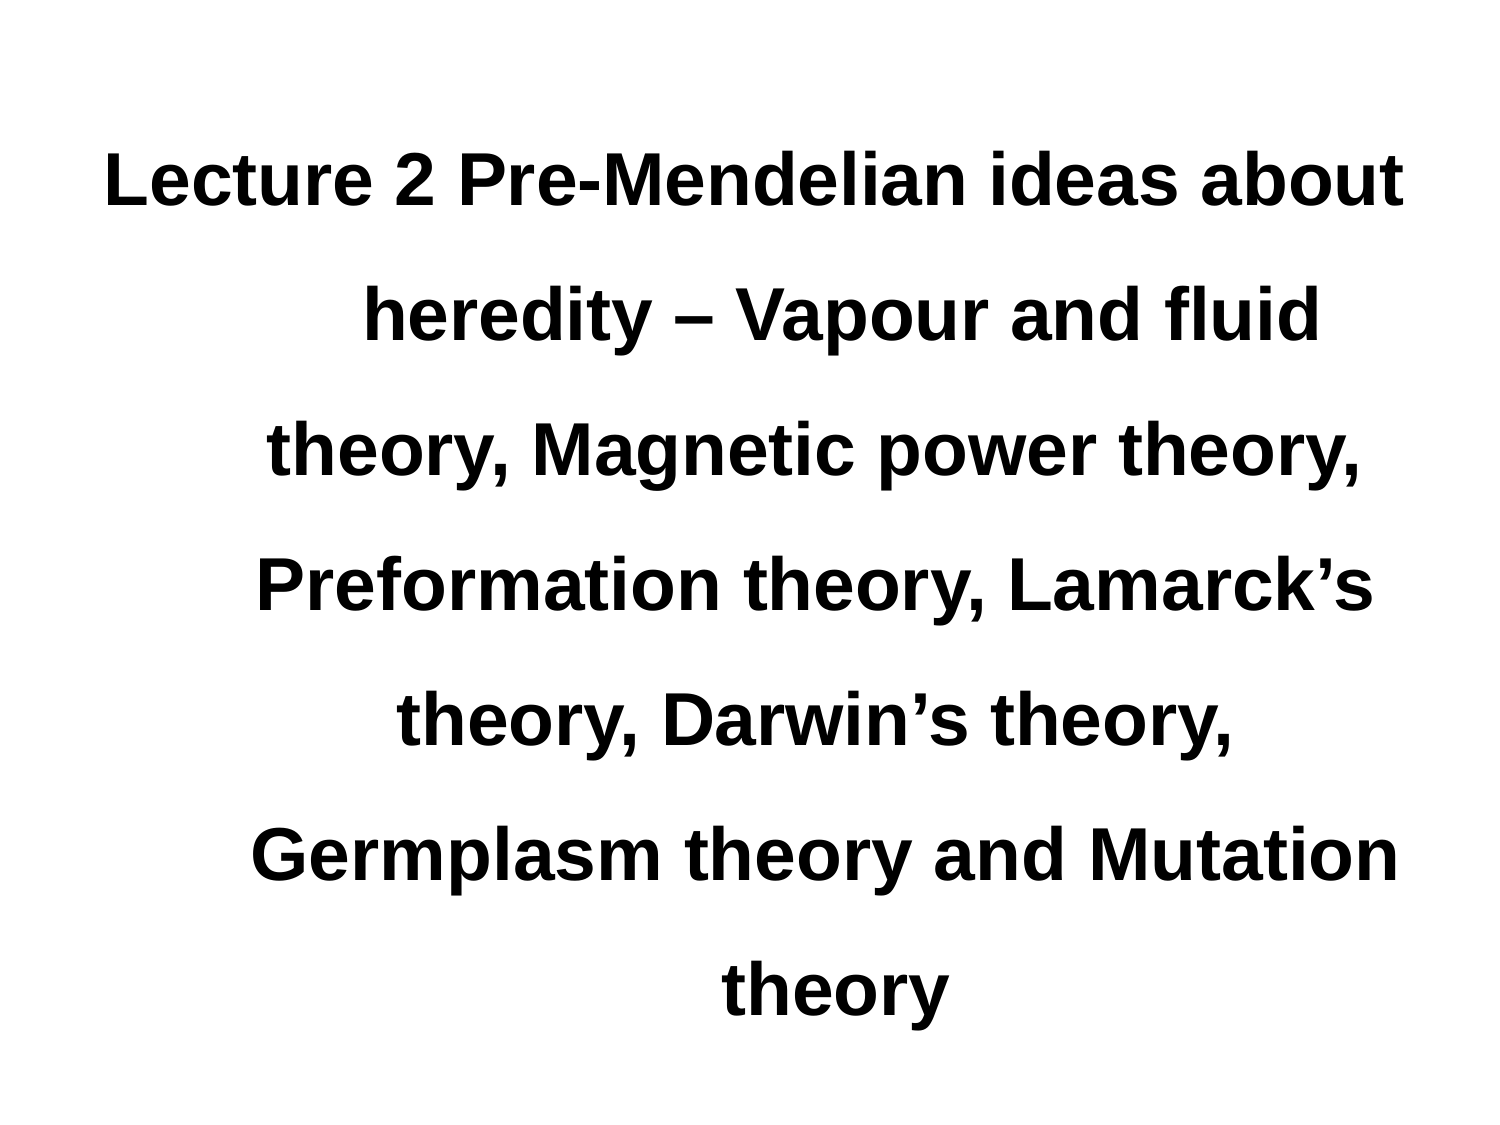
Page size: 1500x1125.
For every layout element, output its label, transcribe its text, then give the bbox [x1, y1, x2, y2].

text_box Lecture 2 Pre-Mendelian ideas about heredity – Vapour and fluid theory, Magnetic power theory, Preformation theory, Lamarck’s theory, Darwin’s theory, Germplasm theory and Mutation theory [101, 83, 1411, 1031]
